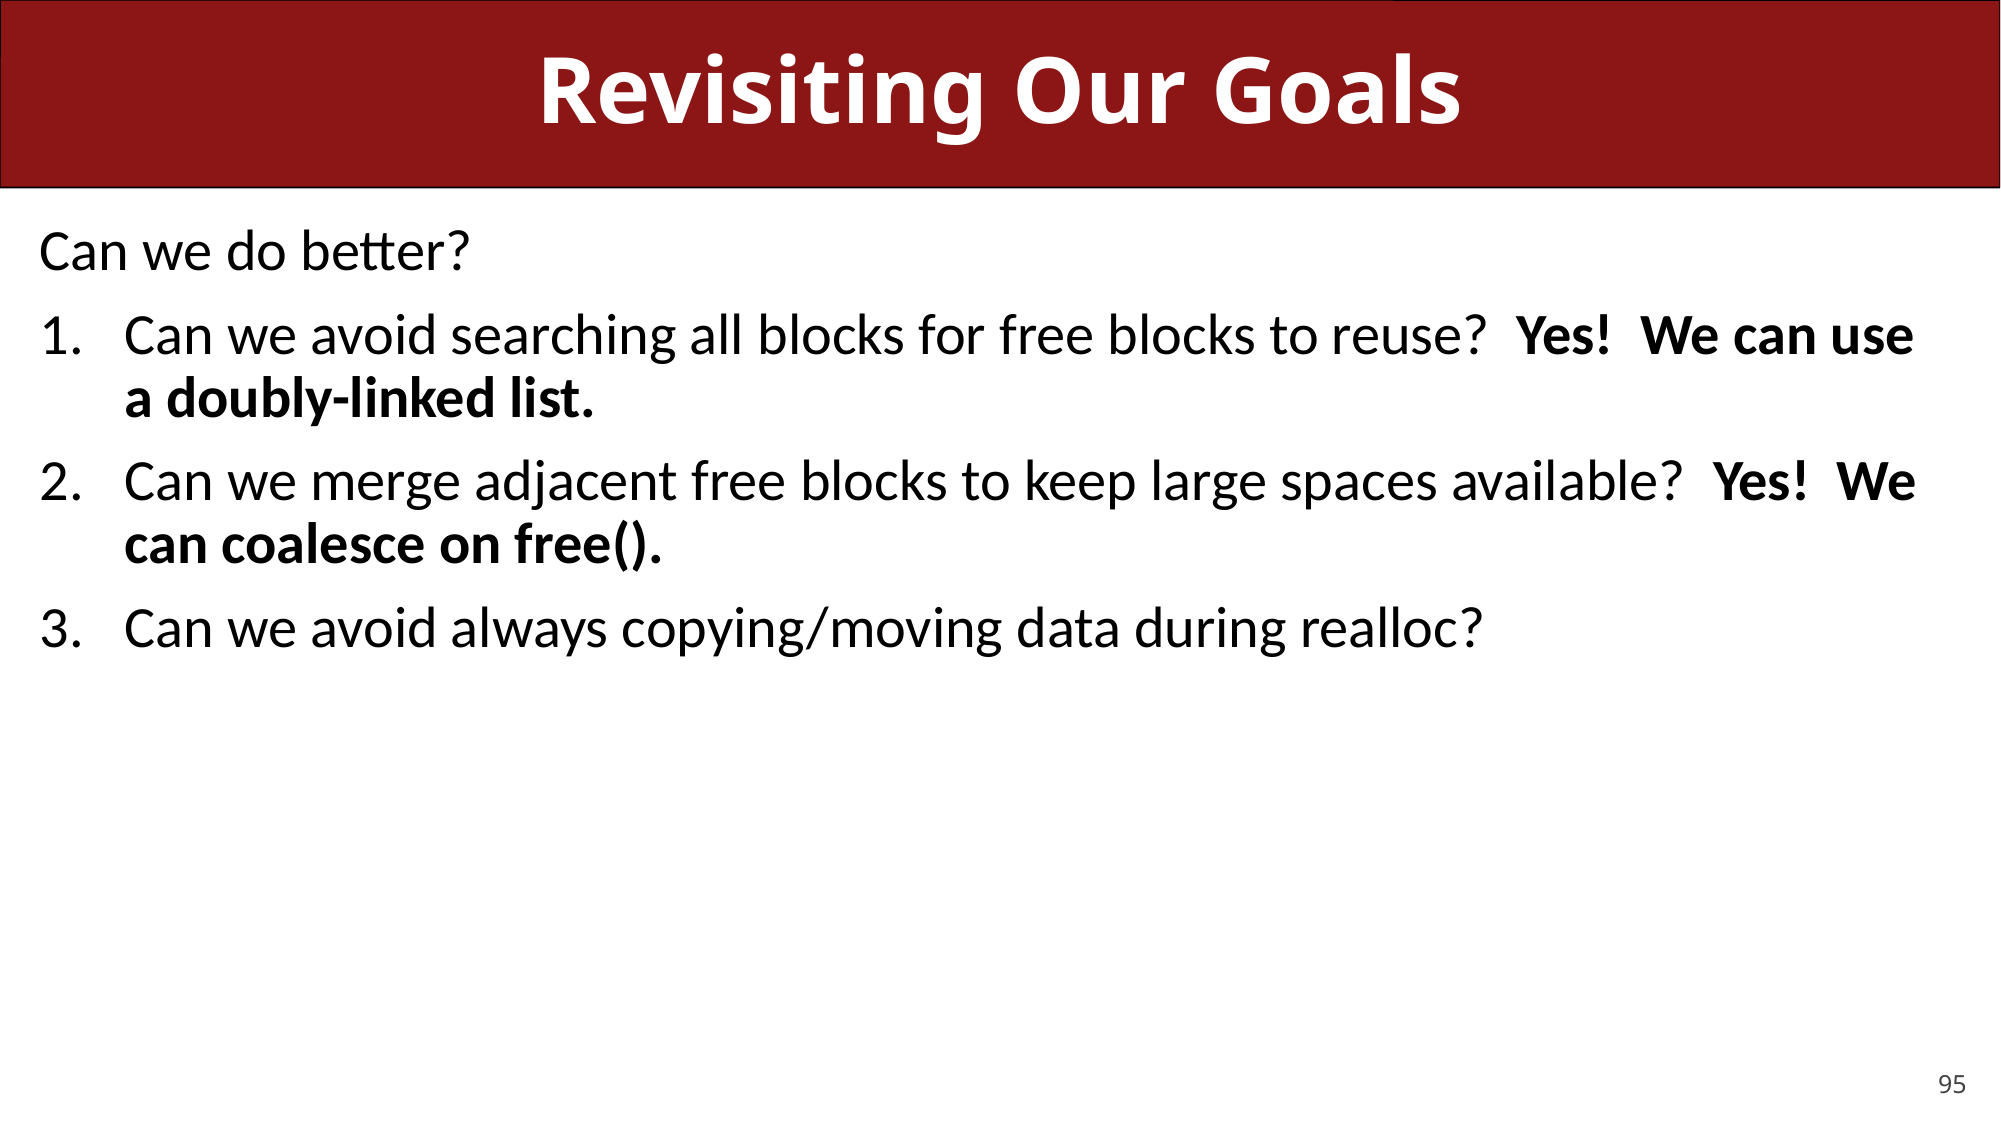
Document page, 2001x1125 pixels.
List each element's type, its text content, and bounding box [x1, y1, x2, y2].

list Can we do better? Can we avoid searching all blocks for free blocks to reuse? Yes! We can use a doubly-linked list. Can we merge adjacent free blocks to keep large spaces available? Yes! We can coalesce on free(). Can we avoid always copying/moving data during realloc? [24, 212, 1963, 1063]
title Revisiting Our Goals [75, 0, 1925, 188]
